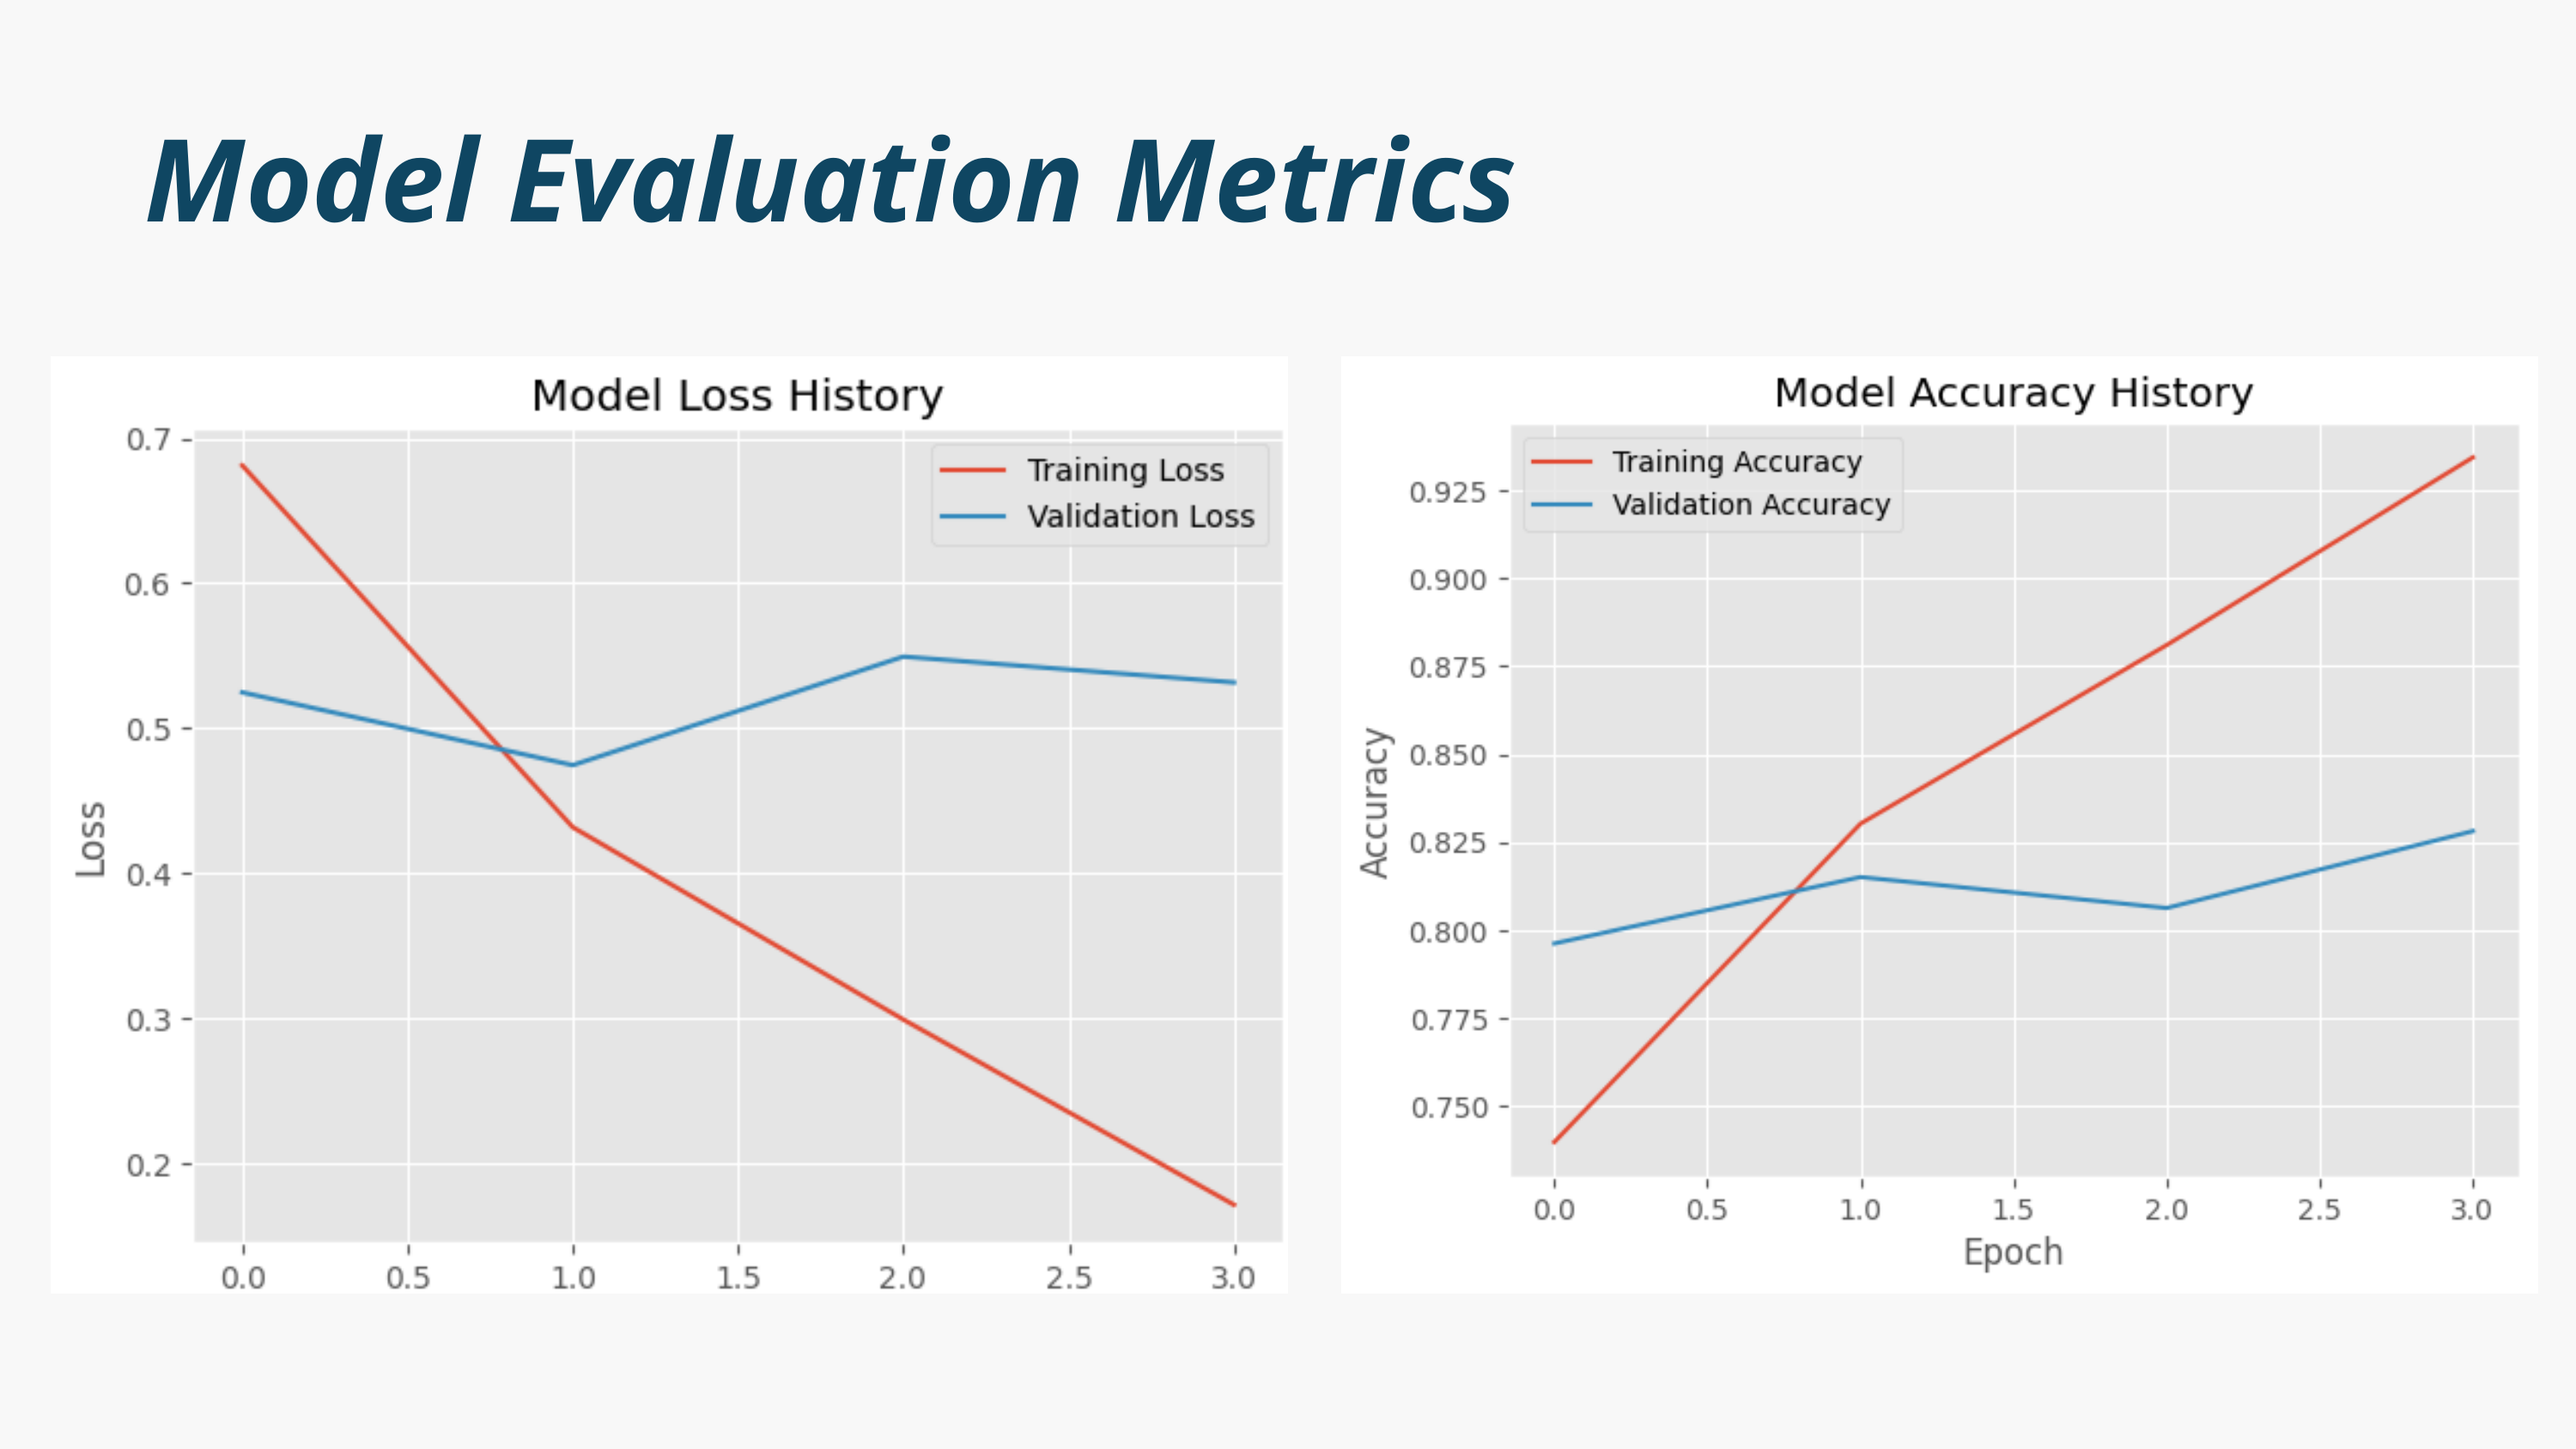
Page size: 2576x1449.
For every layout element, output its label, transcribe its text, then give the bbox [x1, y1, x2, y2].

text_box [50, 356, 1289, 1294]
text_box [1340, 356, 2538, 1294]
text_box Model Evaluation Metrics [144, 84, 1771, 246]
